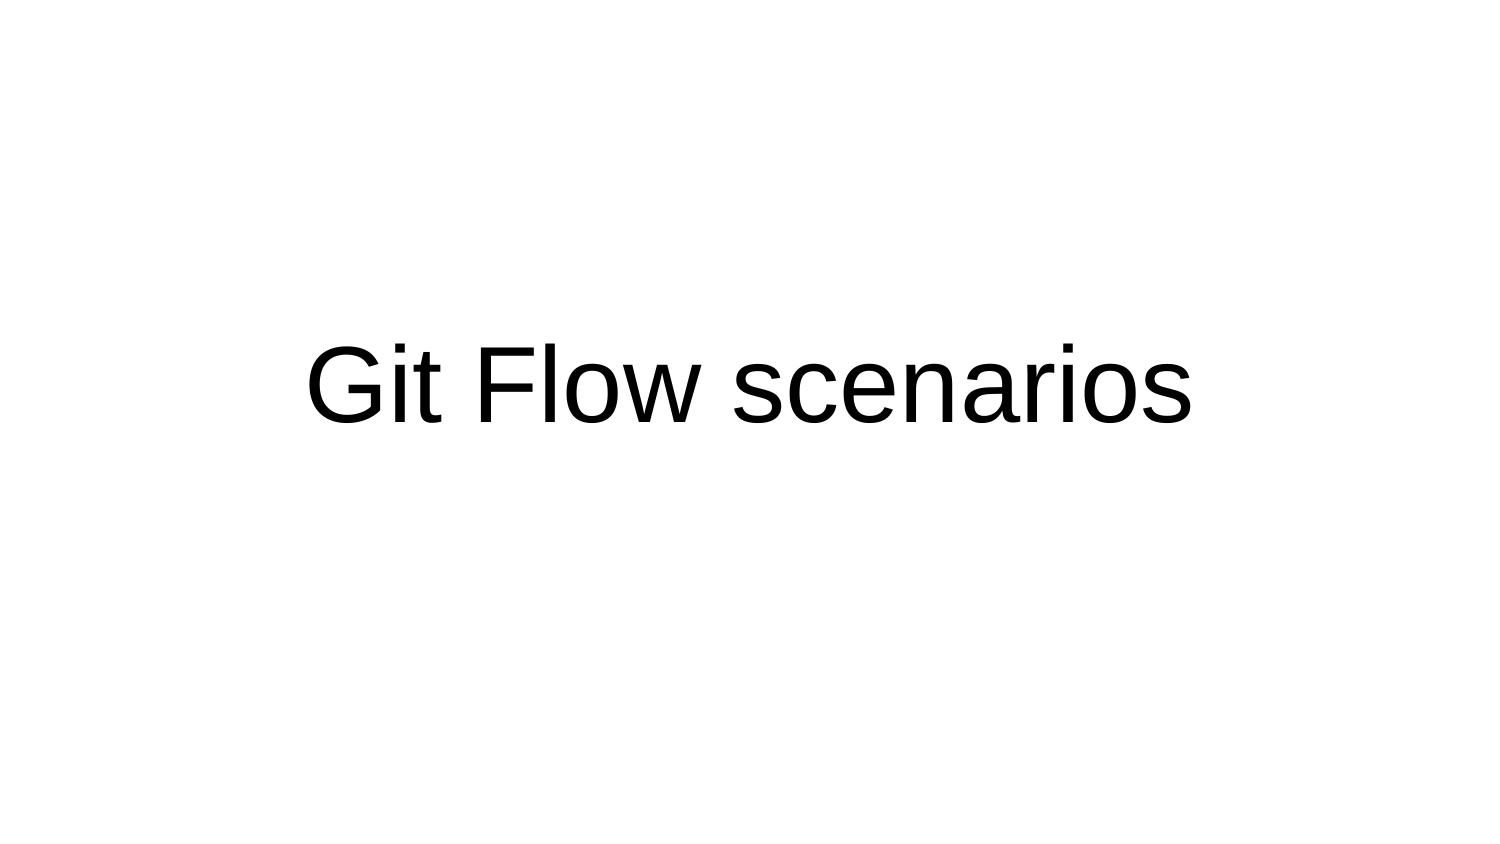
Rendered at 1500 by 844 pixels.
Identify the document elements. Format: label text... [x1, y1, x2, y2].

title Git Flow scenarios [51, 122, 1449, 459]
